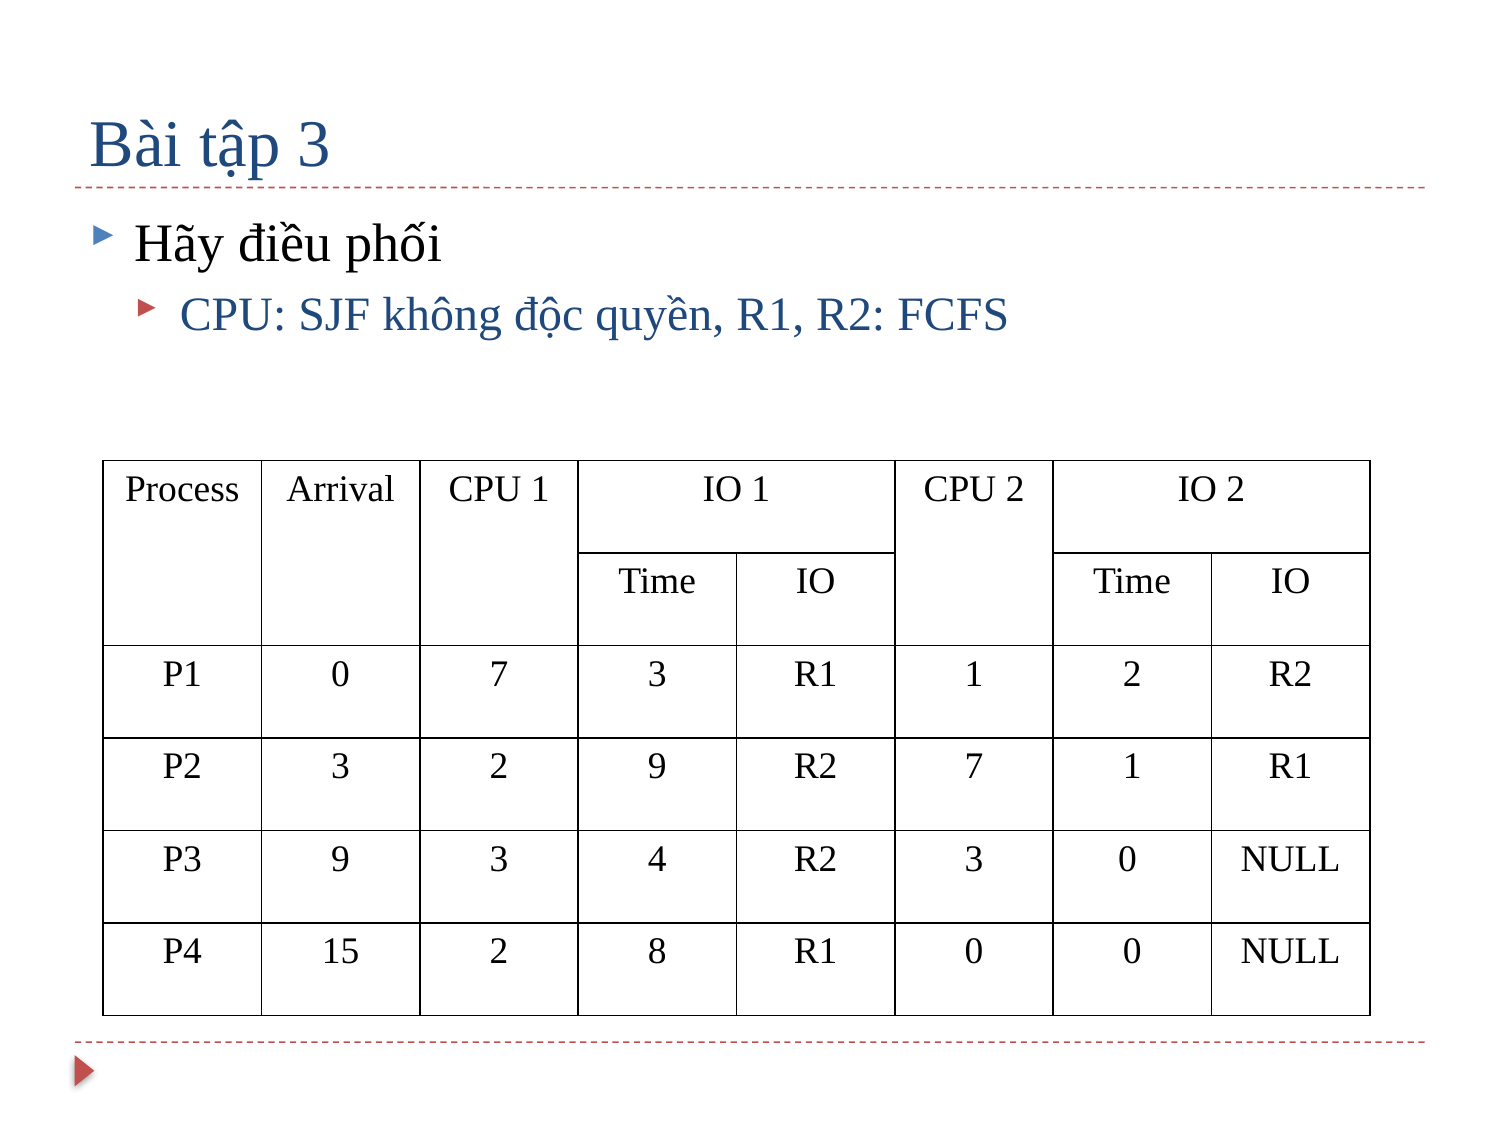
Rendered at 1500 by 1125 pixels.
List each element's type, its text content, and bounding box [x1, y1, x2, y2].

table_cell P3 [104, 831, 261, 922]
table_cell 0 [1054, 924, 1211, 1015]
table_cell 2 [1054, 646, 1211, 737]
table_header Arrival [262, 461, 419, 645]
table_cell Time [579, 554, 736, 645]
table_cell 7 [896, 739, 1052, 830]
table_cell Time [1054, 554, 1211, 645]
table_cell 8 [579, 924, 736, 1015]
table_cell P2 [104, 739, 261, 830]
table_cell 0 [262, 646, 419, 737]
table_cell 15 [262, 924, 419, 1015]
title Bài tập 3 [75, 24, 1425, 188]
table_cell NULL [1212, 831, 1369, 922]
table_cell R2 [737, 739, 894, 830]
table_cell 3 [579, 646, 736, 737]
table_cell 9 [262, 831, 419, 922]
table_cell 2 [421, 924, 577, 1015]
table_cell 3 [896, 831, 1052, 922]
table_cell 0 [1054, 831, 1211, 922]
table_cell 3 [421, 831, 577, 922]
table_cell R2 [737, 831, 894, 922]
table_cell 1 [1054, 739, 1211, 830]
table_cell 1 [896, 646, 1052, 737]
table_cell 0 [896, 924, 1052, 1015]
table_cell R1 [737, 646, 894, 737]
table_cell R1 [737, 924, 894, 1015]
table_cell R2 [1212, 646, 1369, 737]
table_cell NULL [1212, 924, 1369, 1015]
table_header CPU 2 [896, 461, 1052, 645]
table_header CPU 1 [421, 461, 577, 645]
table_cell R1 [1212, 739, 1369, 830]
table_cell 9 [579, 739, 736, 830]
table_cell IO [1212, 554, 1369, 645]
table_cell 7 [421, 646, 577, 737]
table_header Process [104, 461, 261, 645]
table_cell P4 [104, 924, 261, 1015]
table_header IO 2 [1054, 461, 1369, 552]
table_cell P1 [104, 646, 261, 737]
table_cell IO [737, 554, 894, 645]
table_header IO 1 [579, 461, 894, 552]
table_cell 3 [262, 739, 419, 830]
list Hãy điều phối CPU: SJF không độc quyền, R1, R2: FCFS [75, 200, 1425, 1010]
table_cell 2 [421, 739, 577, 830]
table_cell 4 [579, 831, 736, 922]
